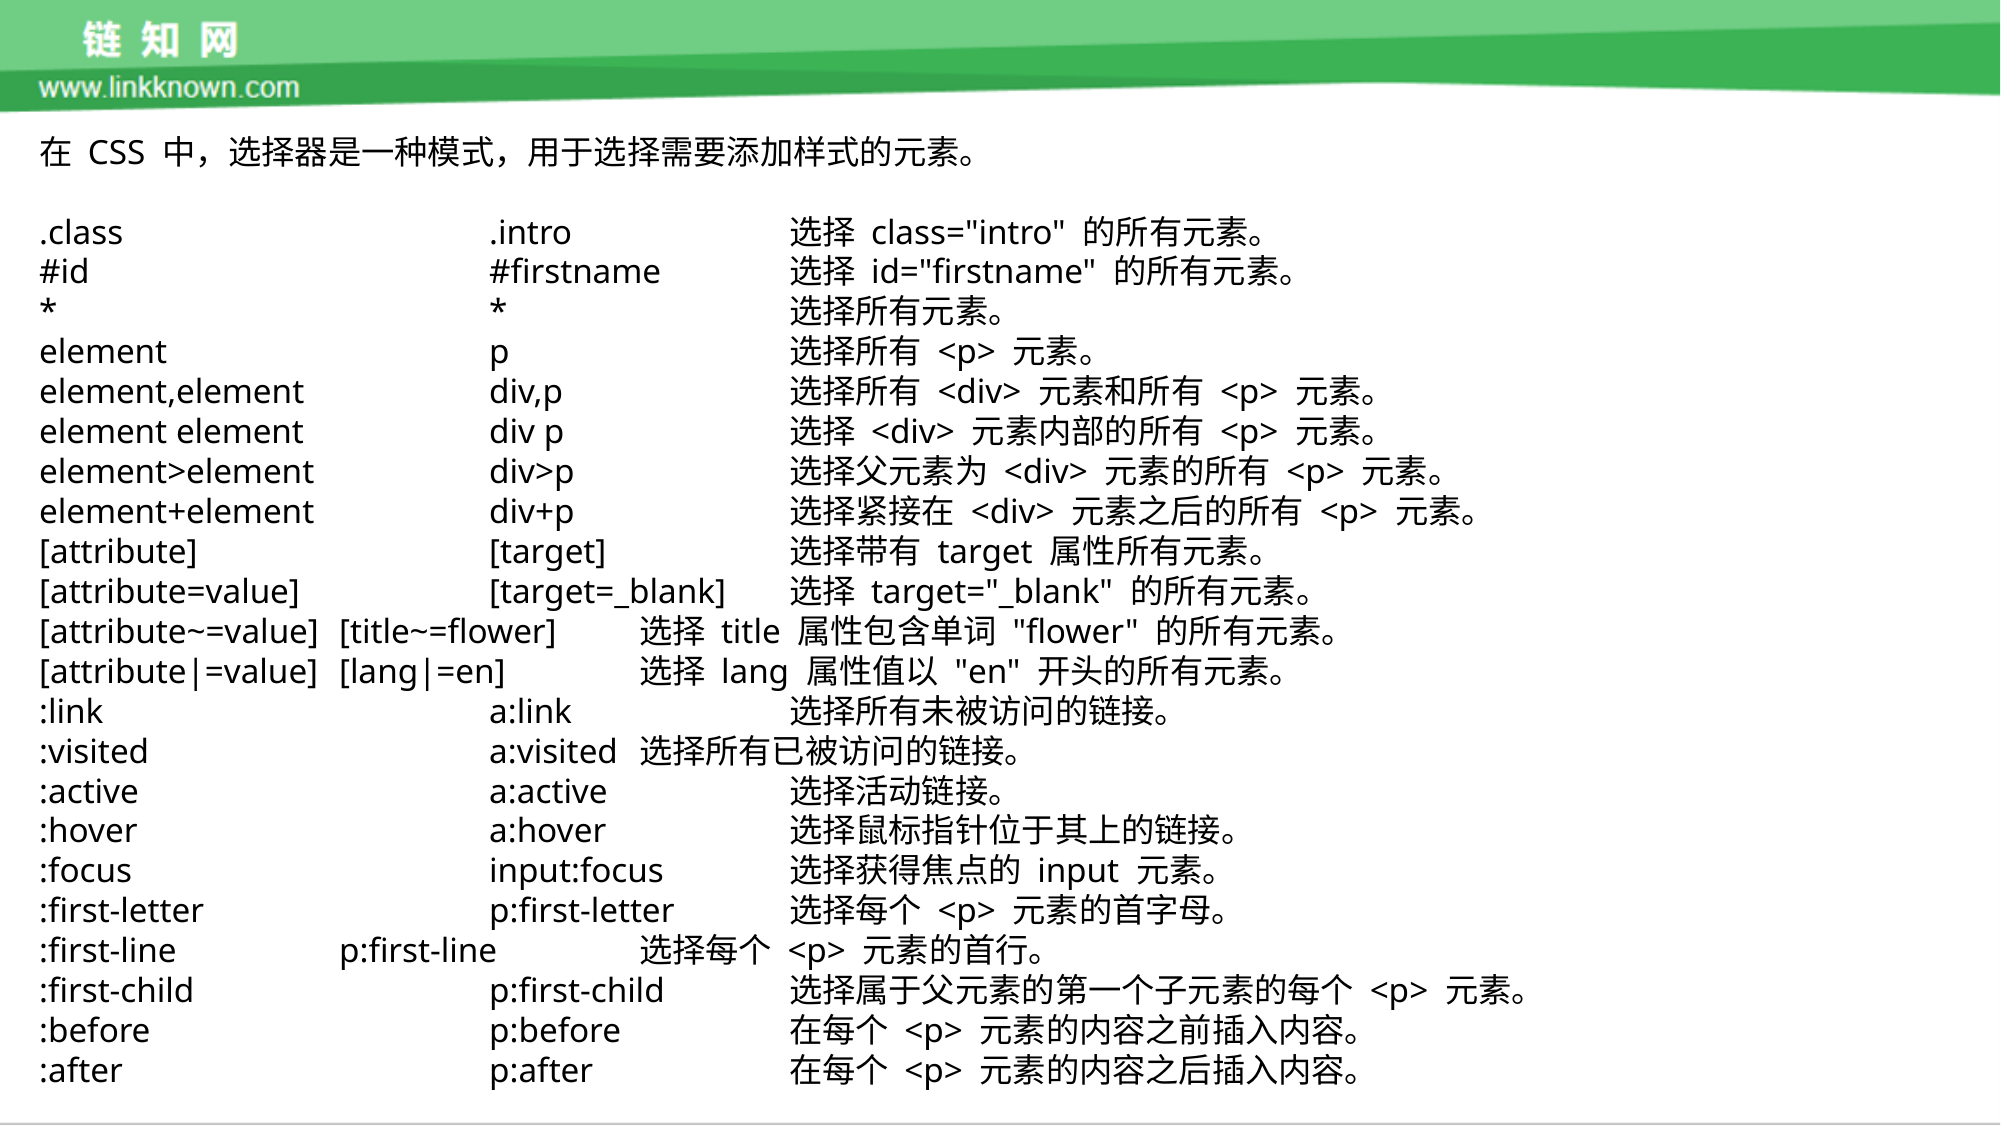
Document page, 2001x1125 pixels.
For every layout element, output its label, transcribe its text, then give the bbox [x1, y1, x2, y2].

picture [0, 0, 2001, 1125]
text_box 在 CSS 中，选择器是一种模式，用于选择需要添加样式的元素。 .class .intro 选择 class="intro" 的所有元素。 #id #firstname 选择 id="firstname" 的所有元素。 * * 选择所有元素。 element p 选择所有 <p> 元素。 element,element div,p 选择所有 <div> 元素和所有 <p> 元素。 element element div p 选择 <div> 元素内部的所有 <p> 元素。 element>element div>p 选择父元素为 <div> 元素的所有 <p> 元素。 element+element div+p 选择紧接在 <div> 元素之后的所有 <p> 元素。 [attribute] [target] 选择带有 target 属性所有元素。 [attribute=value] [target=_blank] 选择 target="_blank" 的所有元素。 [attribute~=value] [title~=flower] 选择 title 属性包含单词 "flower" 的所有元素。 [attribute|=value] [lang|=en] 选择 lang 属性值以 "en" 开头的所有元素。 :link a:link 选择所有未被访问的链接。 :visited a:visited 选择所有已被访问的链接。 :active a:active 选择活动链接。 :hover a:hover 选择鼠标指针位于其上的链接。 :focus input:focus 选择获得焦点的 input 元素。 :first-letter p:first-letter 选择每个 <p> 元素的首字母。 :first-line p:first-line 选择每个 <p> 元素的首行。 :first-child p:first-child 选择属于父元素的第一个子元素的每个 <p> 元素。 :before p:before 在每个 <p> 元素的内容之前插入内容。 :after p:after 在每个 <p> 元素的内容之后插入内容。 [24, 123, 1964, 1097]
